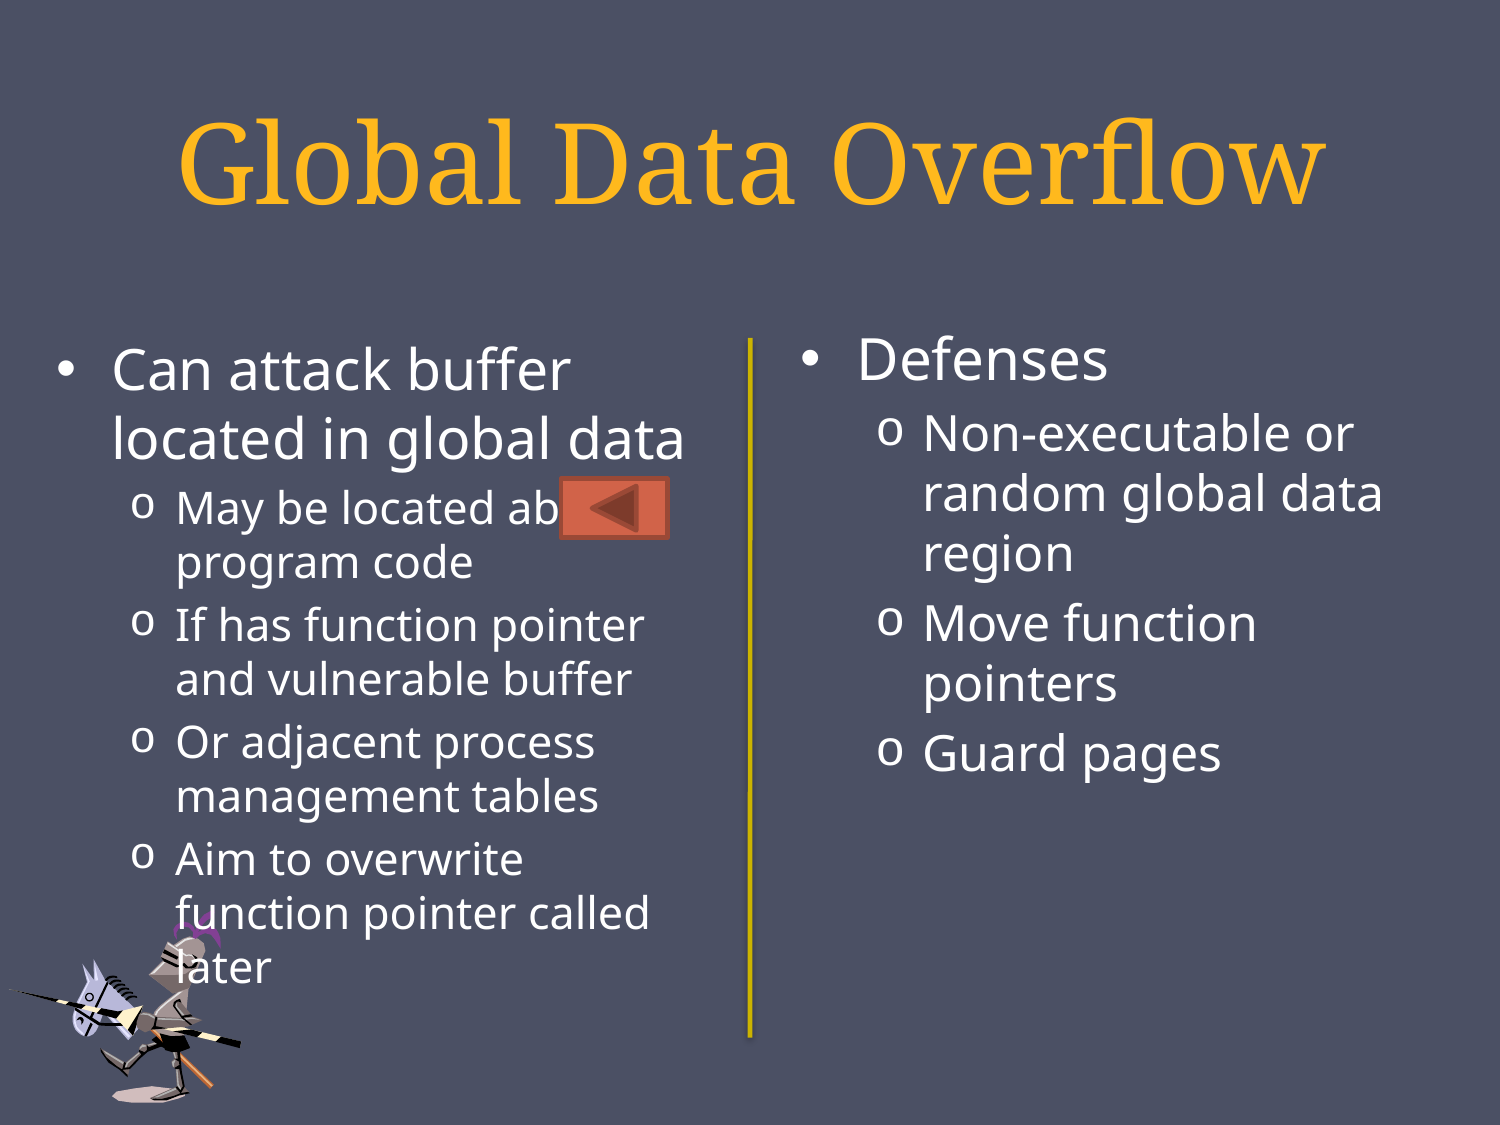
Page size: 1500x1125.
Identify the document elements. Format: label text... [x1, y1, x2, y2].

text_box [559, 476, 670, 540]
text_box Can attack buffer located in global data May be located above program code If has function pointer and vulnerable buffer Or adjacent process management tables Aim to overwrite function pointer called later [41, 326, 704, 1069]
list Defenses Non-executable or random global data region Move function pointers Guard pages [785, 314, 1449, 1057]
picture [8, 904, 244, 1105]
title Global Data Overflow [76, 0, 1427, 235]
